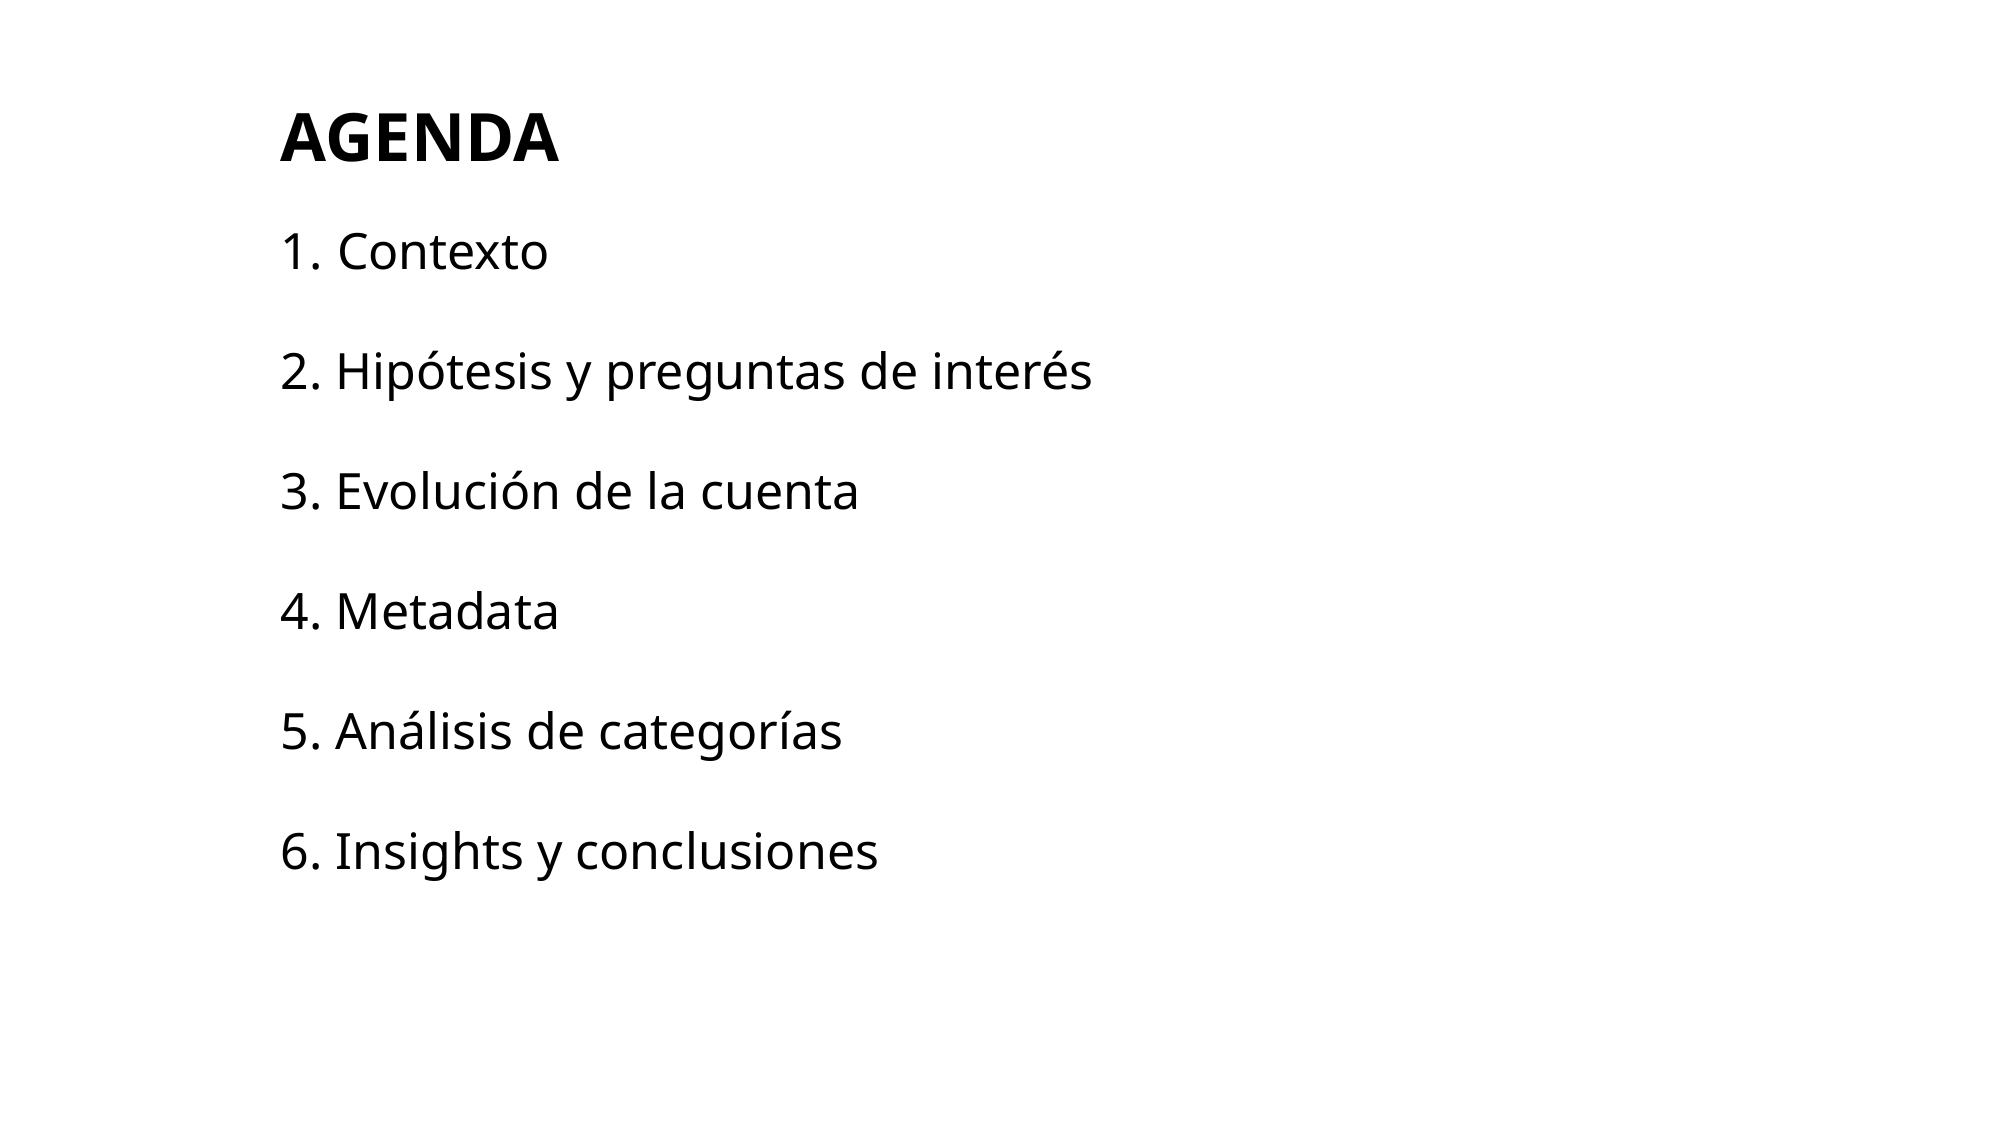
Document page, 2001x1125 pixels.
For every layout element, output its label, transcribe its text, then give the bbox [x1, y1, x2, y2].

text_box AGENDA Contexto 2. Hipótesis y preguntas de interés 3. Evolución de la cuenta 4. Metadata 5. Análisis de categorías 6. Insights y conclusiones [265, 87, 1690, 888]
